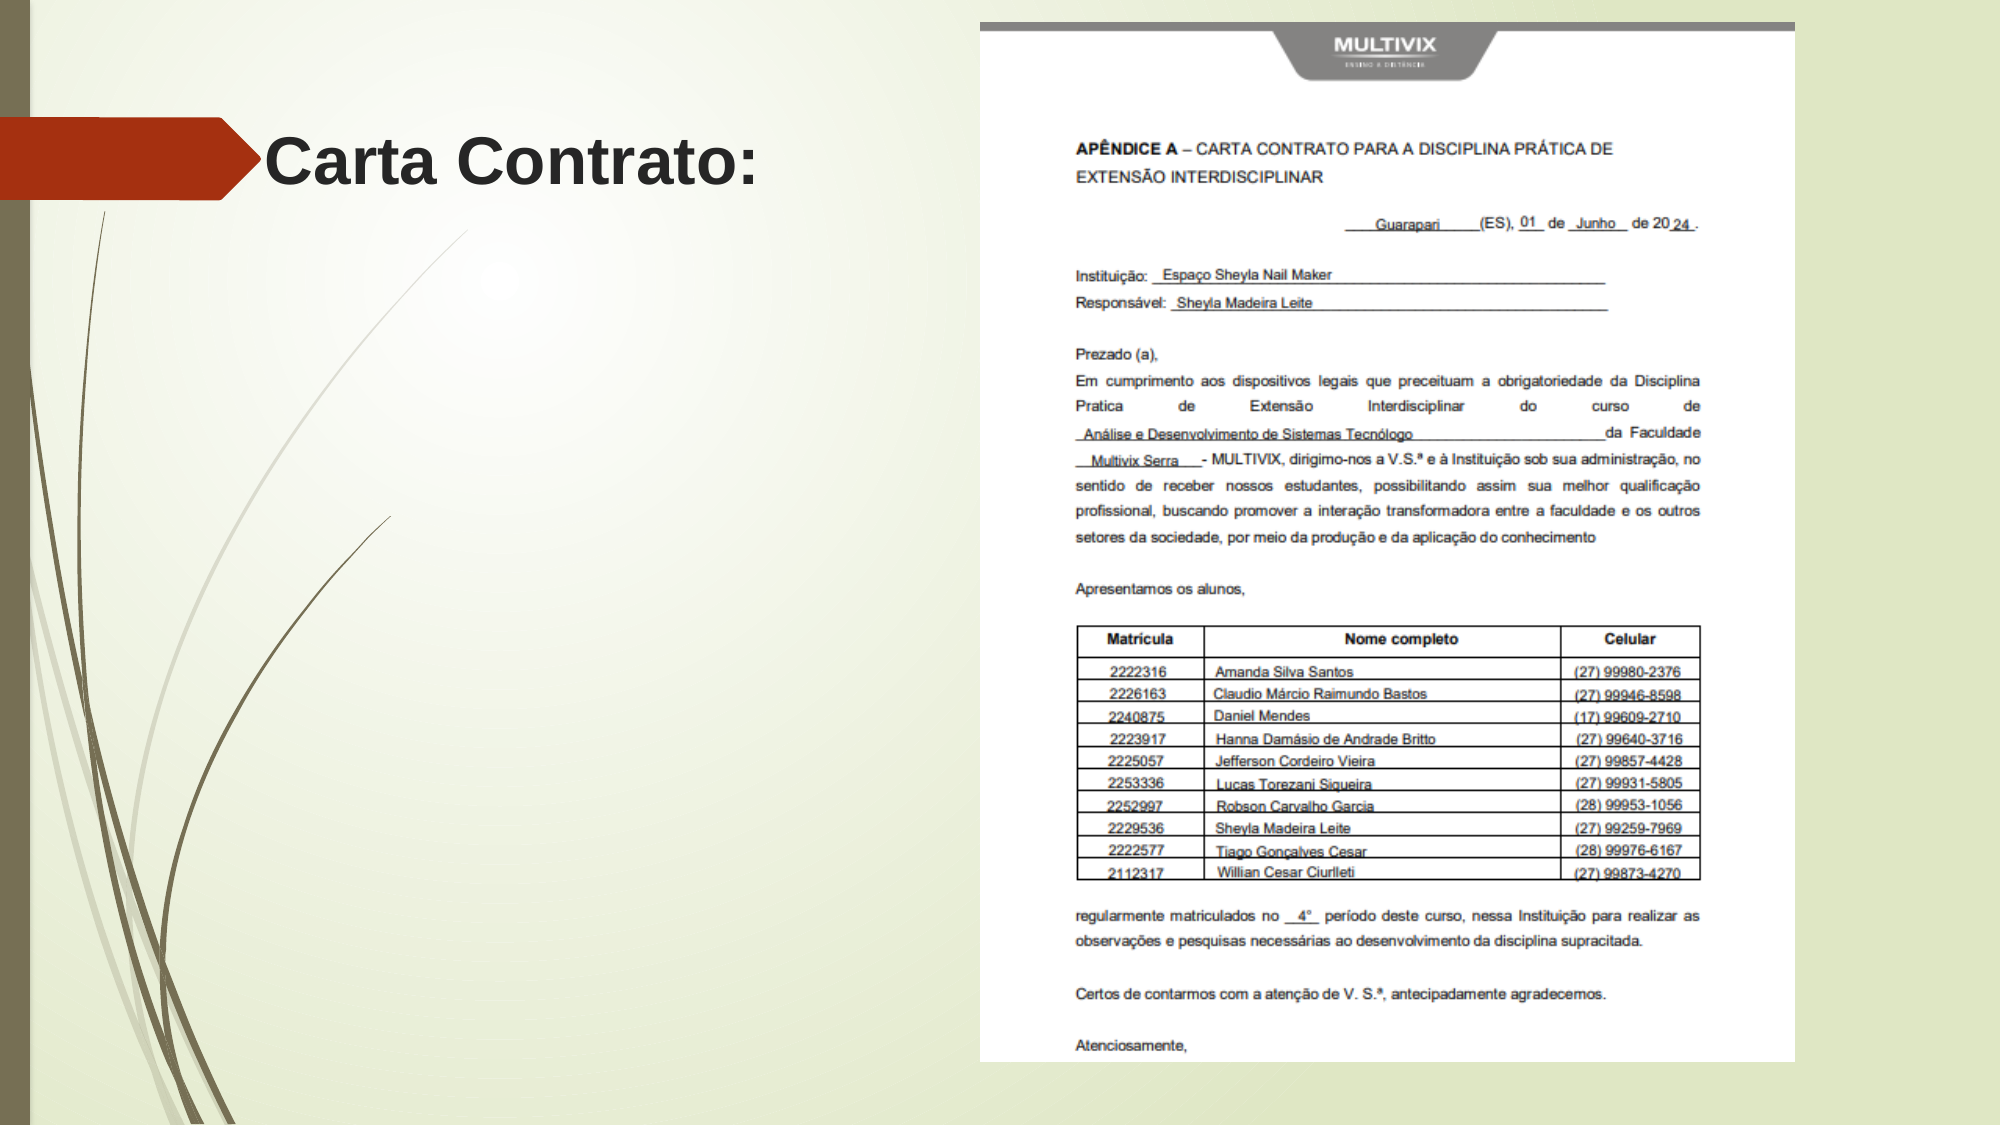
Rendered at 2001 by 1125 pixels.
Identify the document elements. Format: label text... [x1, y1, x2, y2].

picture [980, 21, 1796, 1062]
title Carta Contrato: [249, 109, 975, 206]
